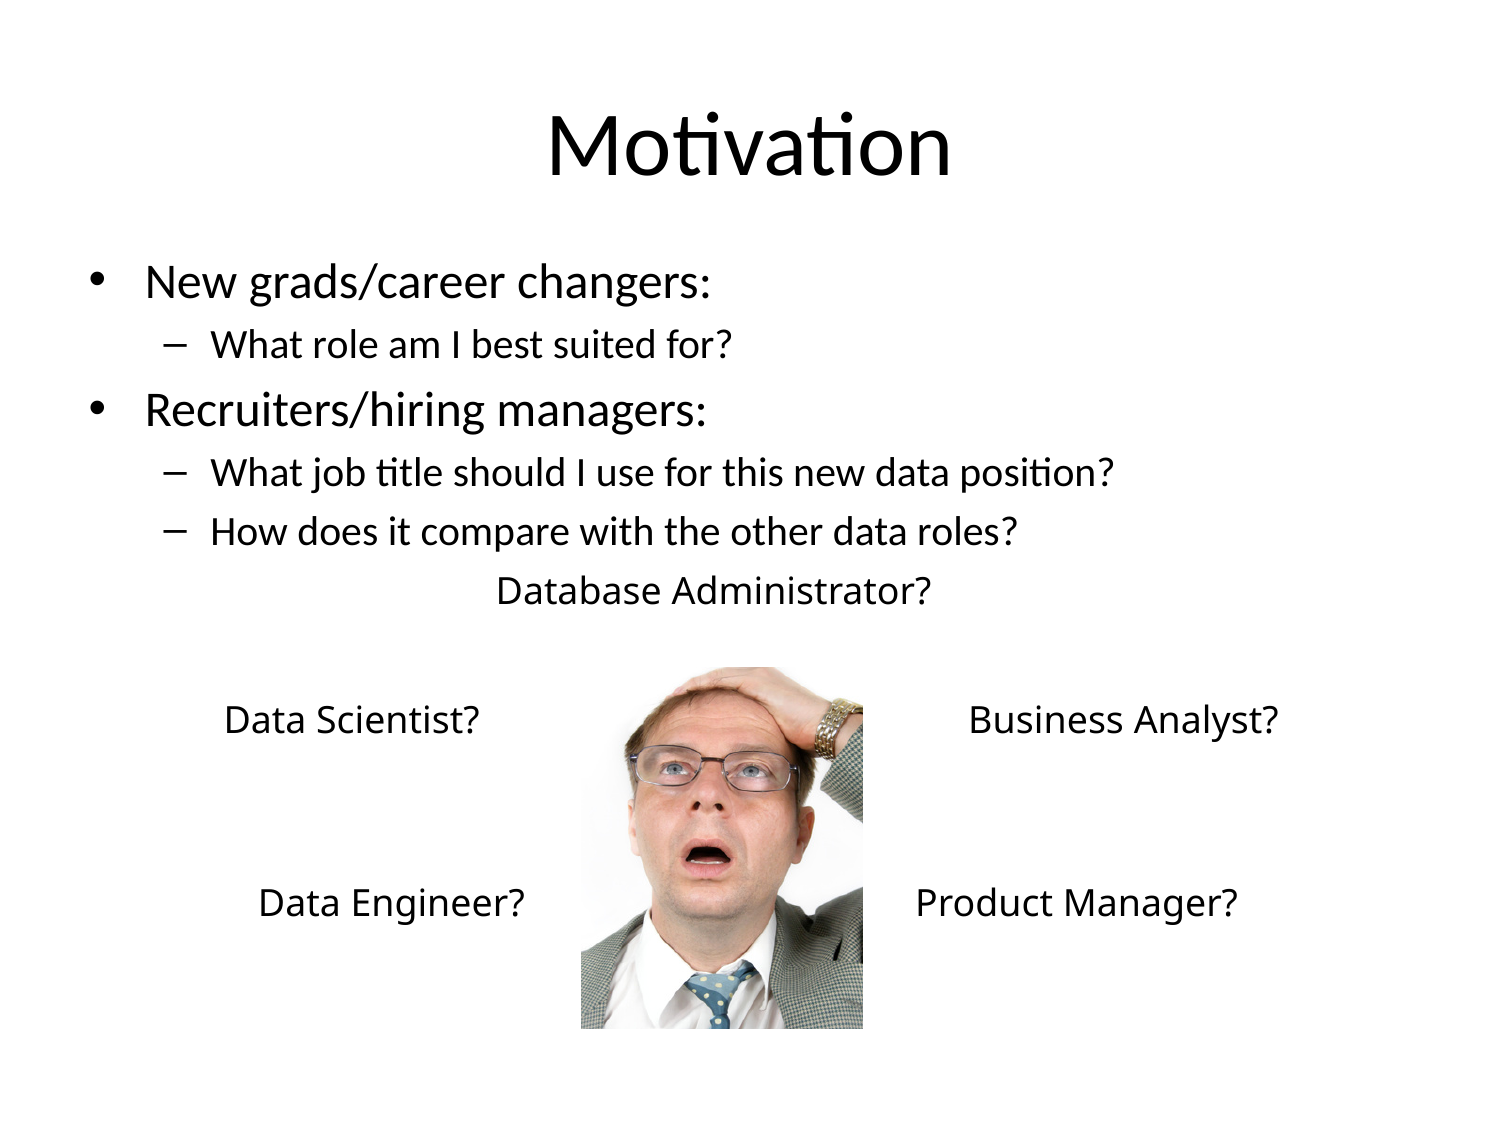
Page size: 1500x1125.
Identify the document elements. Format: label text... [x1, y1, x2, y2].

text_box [196, 559, 1314, 1030]
list New grads/career changers: What role am I best suited for? Recruiters/hiring managers: What job title should I use for this new data position? How does it compare with the other data roles? [73, 240, 1424, 984]
title Motivation [75, 45, 1425, 233]
